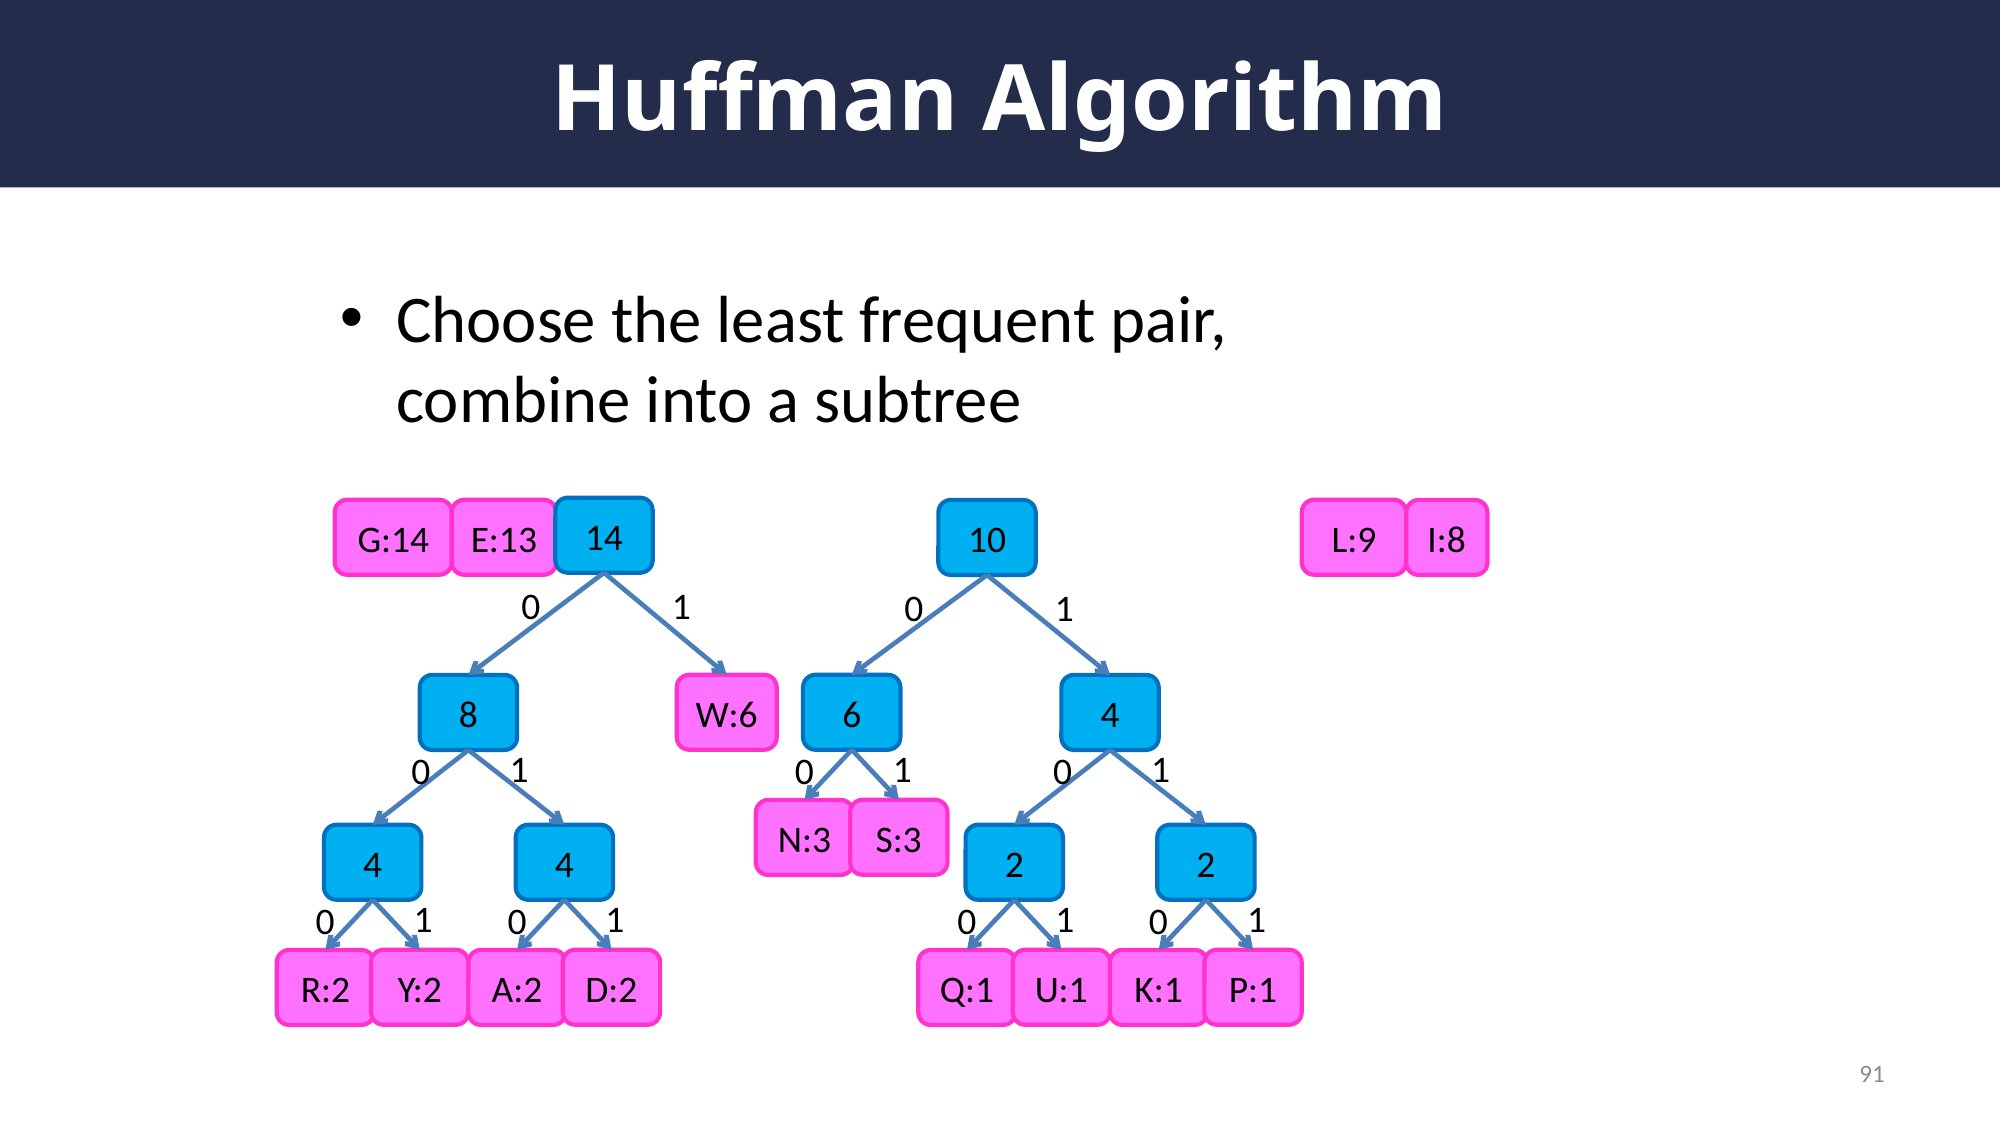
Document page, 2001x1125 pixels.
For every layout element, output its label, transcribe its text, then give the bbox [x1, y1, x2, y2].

title Huffman Algorithm [99, 24, 1900, 163]
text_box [779, 499, 1302, 1026]
list Choose the least frequent pair, combine into a subtree [324, 262, 1435, 450]
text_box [276, 497, 778, 1026]
slide_number 91 [1433, 1042, 1900, 1103]
text_box I:8 [1404, 497, 1490, 578]
text_box L:9 [1304, 497, 1406, 577]
